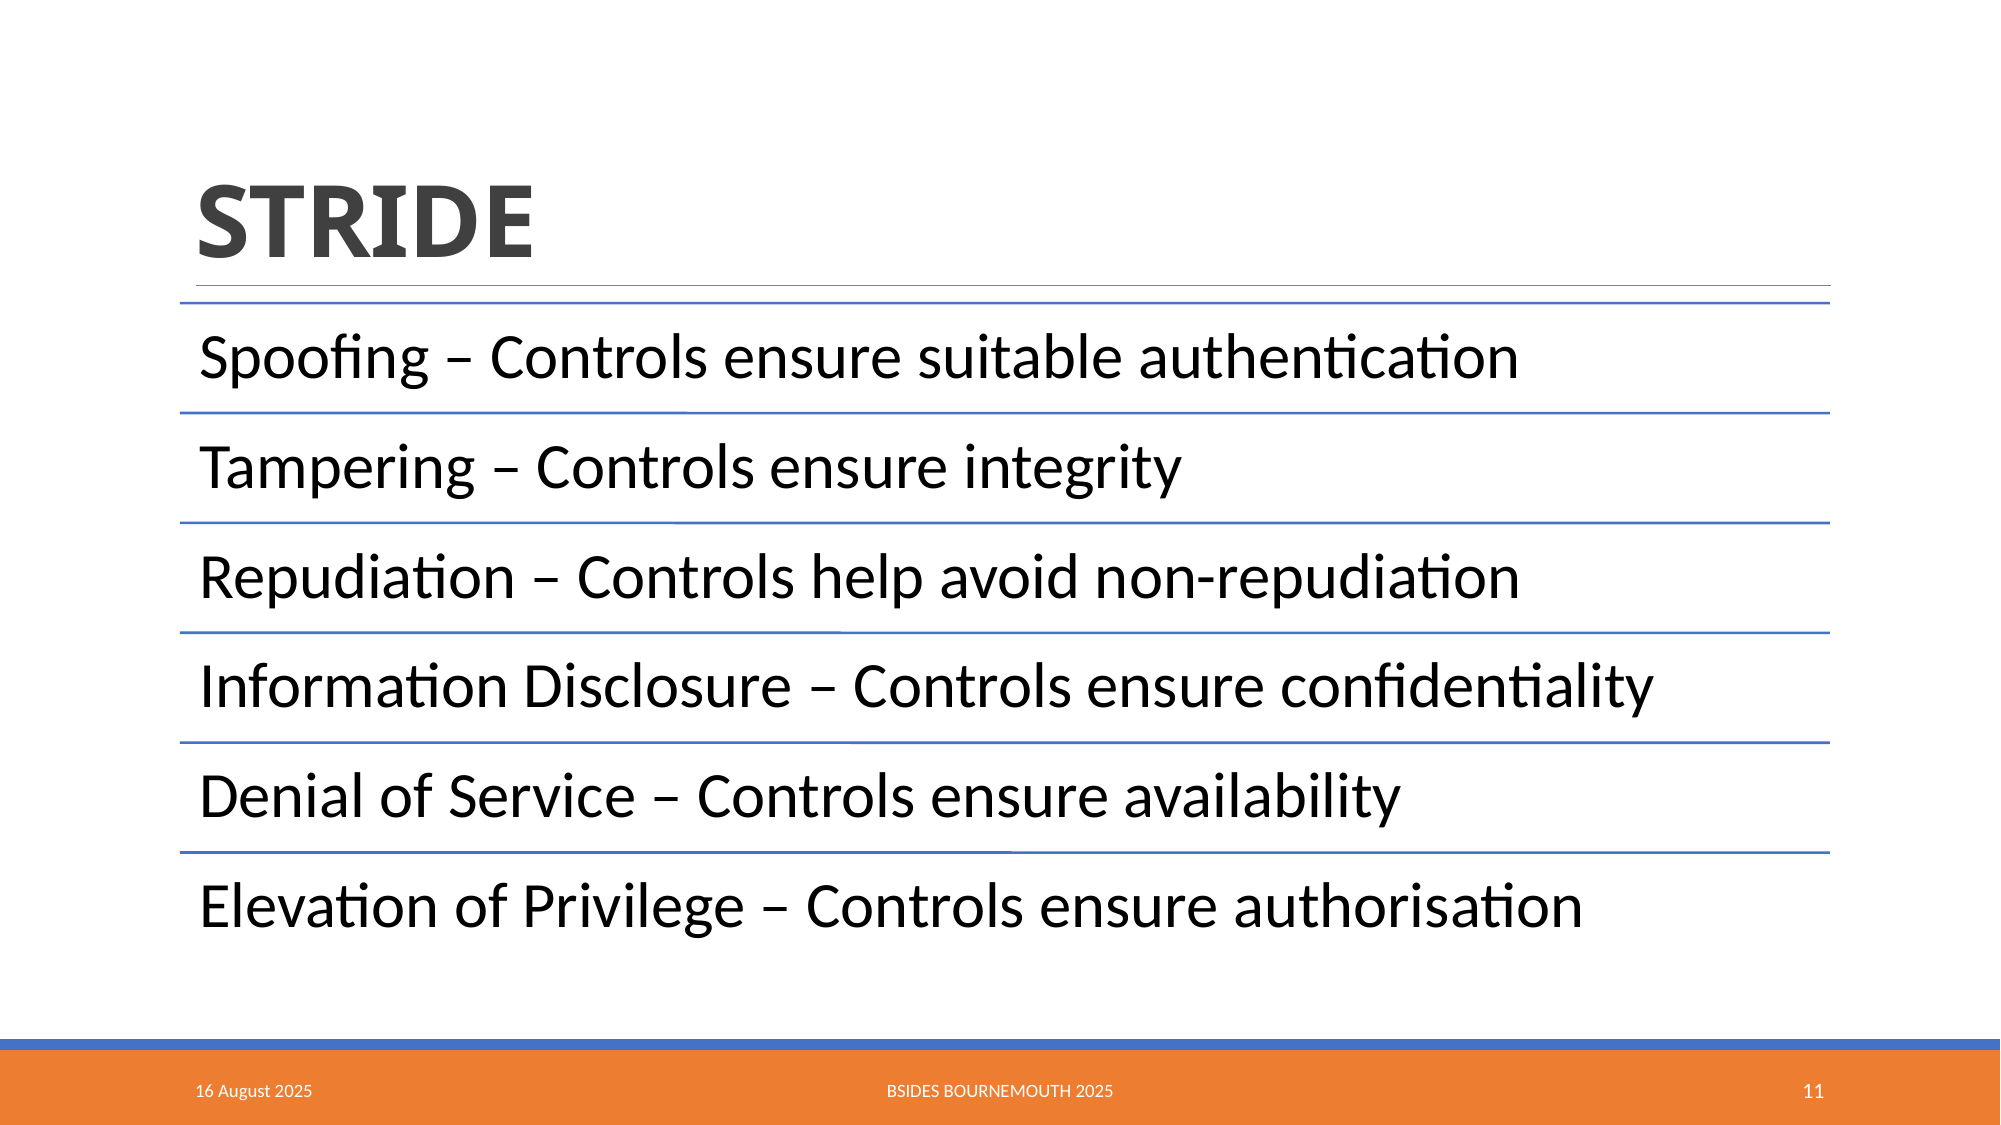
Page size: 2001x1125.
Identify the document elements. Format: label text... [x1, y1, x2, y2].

title STRIDE [180, 47, 1830, 285]
footer BSides Bournemouth 2025 [604, 1059, 1396, 1120]
slide_number 11 [1624, 1059, 1840, 1120]
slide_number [180, 1059, 586, 1120]
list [179, 302, 1831, 964]
